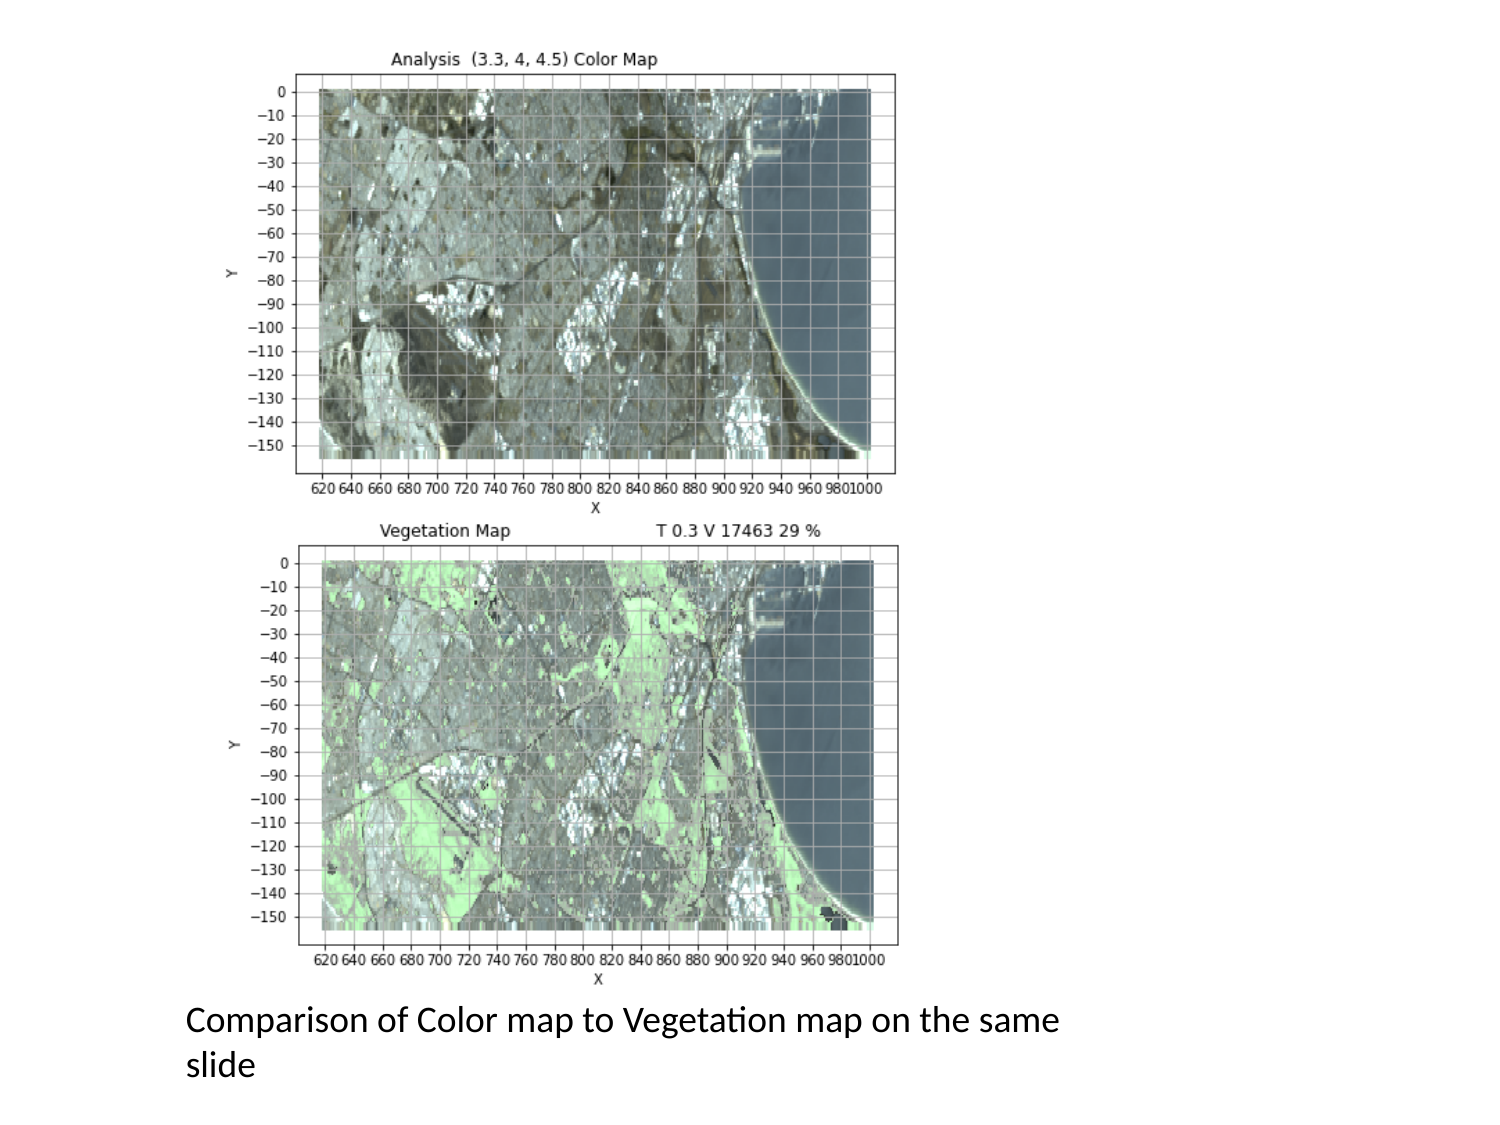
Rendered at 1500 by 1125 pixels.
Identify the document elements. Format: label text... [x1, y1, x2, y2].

text_box Comparison of Color map to Vegetation map on the same slide [171, 987, 1093, 1093]
picture [218, 42, 928, 1000]
